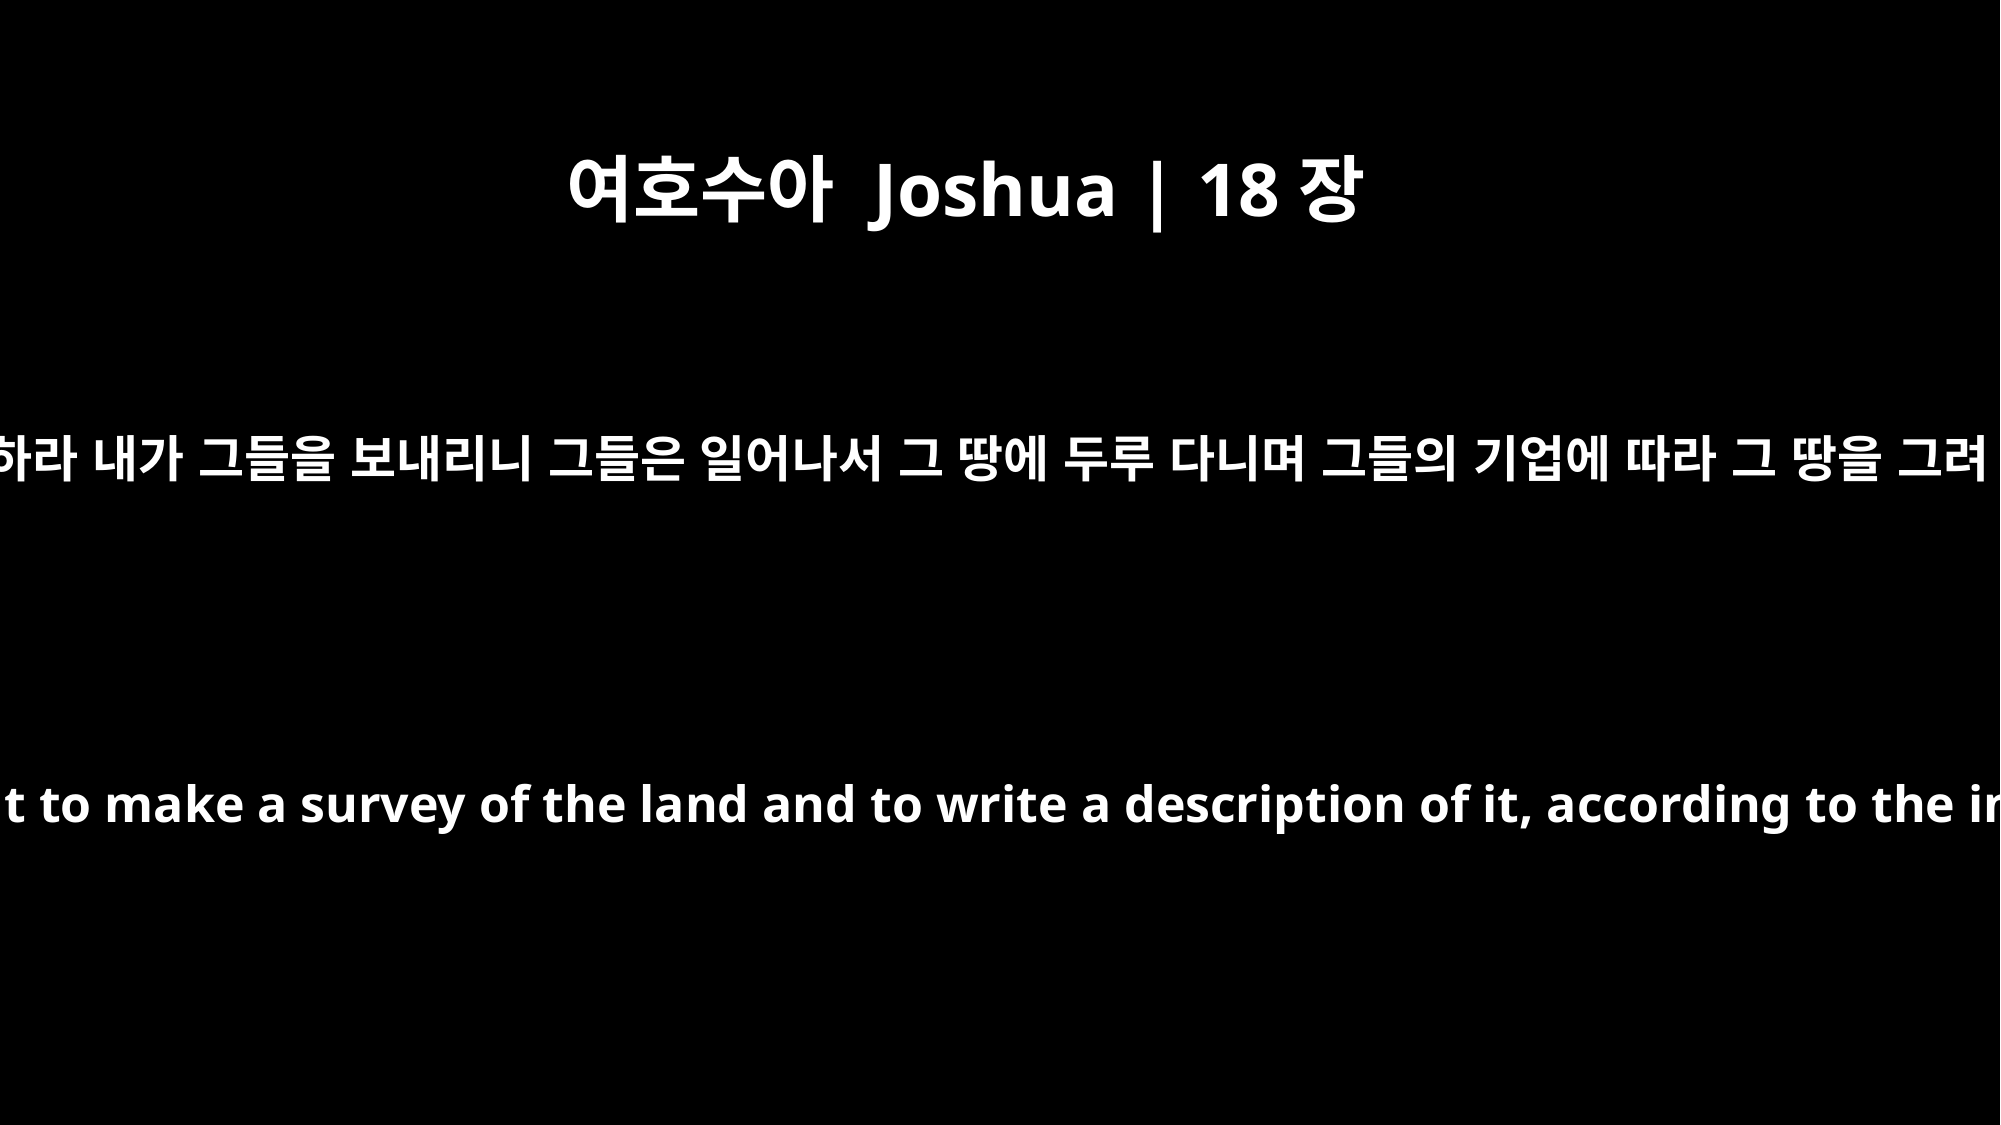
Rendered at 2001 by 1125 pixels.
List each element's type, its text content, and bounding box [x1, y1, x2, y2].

text_box 여호수아 Joshua | 18장 [551, 136, 1381, 239]
text_box Appoint three men from each tribe. I will send them out to make a survey of the land and to write a description of it, according to the inheritance of each. Then they will return to me. [0, 764, 2000, 840]
text_box 4 너희는 각 지파에 세 사람씩 선정하라 내가 그들을 보내리니 그들은 일어나서 그 땅에 두루 다니며 그들의 기업에 따라 그 땅을 그려 가지고 내게로 돌아올 것이라 [0, 359, 2000, 495]
